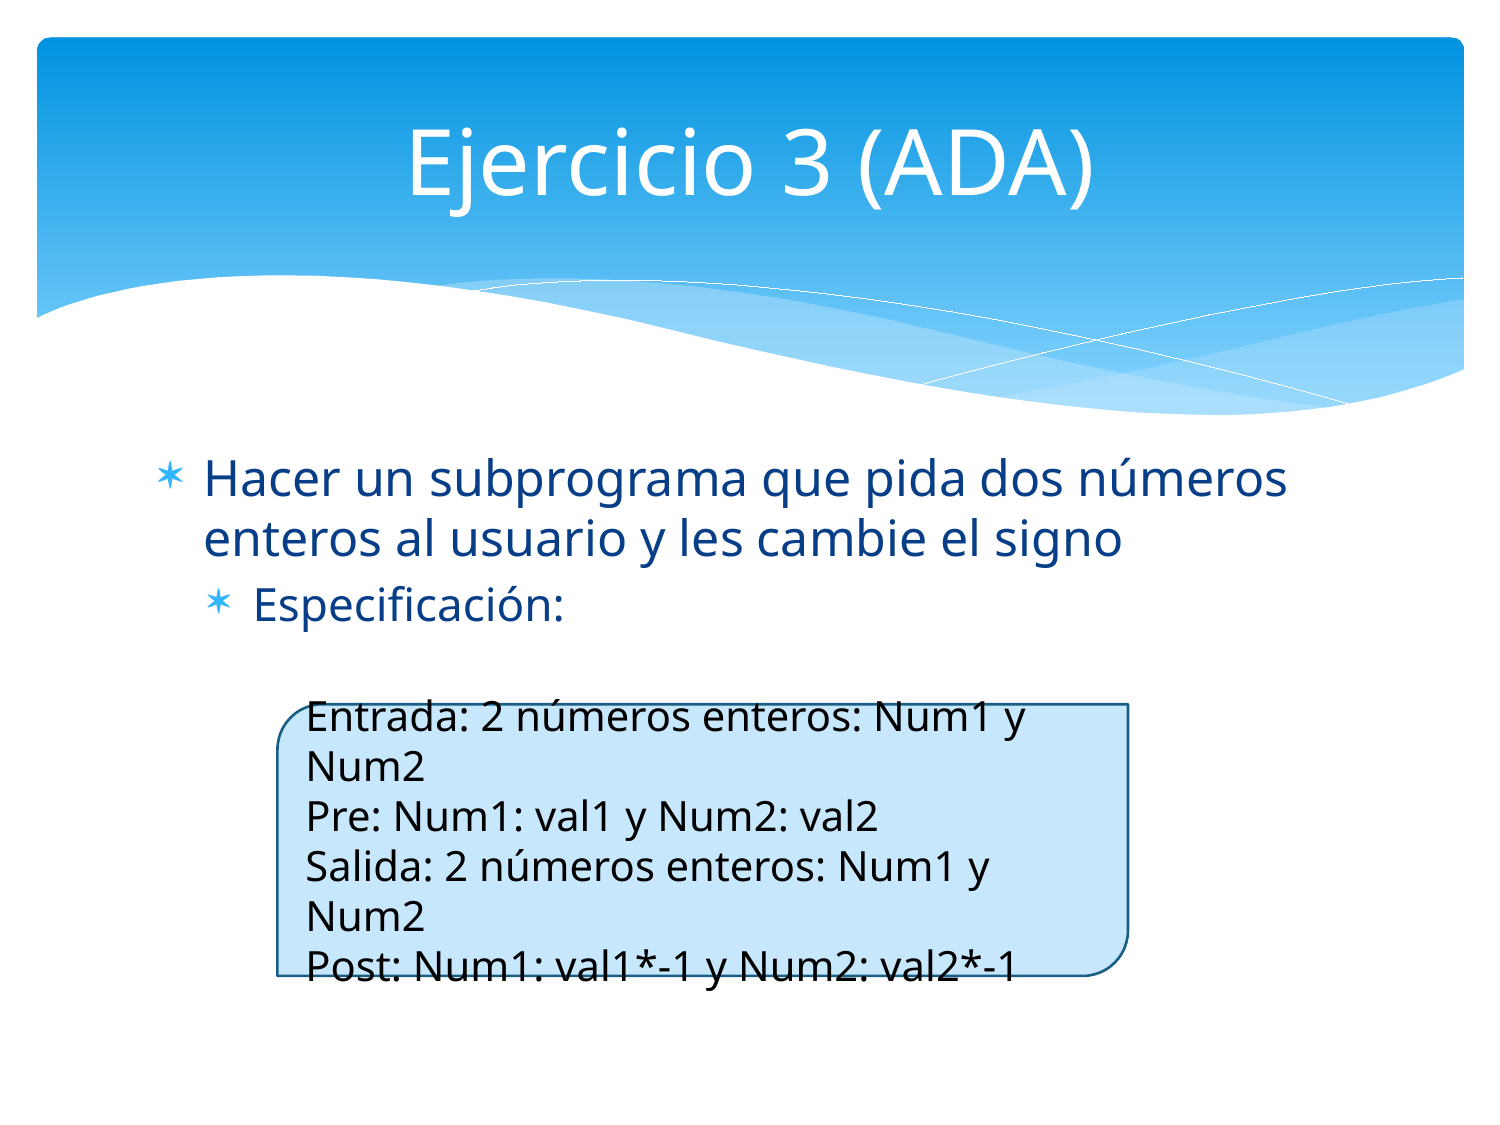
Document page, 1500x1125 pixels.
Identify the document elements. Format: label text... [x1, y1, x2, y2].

title Ejercicio 3 (ADA) [75, 55, 1425, 261]
list Hacer un subprograma que pida dos números enteros al usuario y les cambie el signo Especificación: [143, 438, 1359, 1005]
text_box Entrada: 2 números enteros: Num1 y Num2 Pre: Num1: val1 y Num2: val2 Salida: 2 números enteros: Num1 y Num2 Post: Num1: val1*-1 y Num2: val2*-1 [276, 702, 1130, 978]
